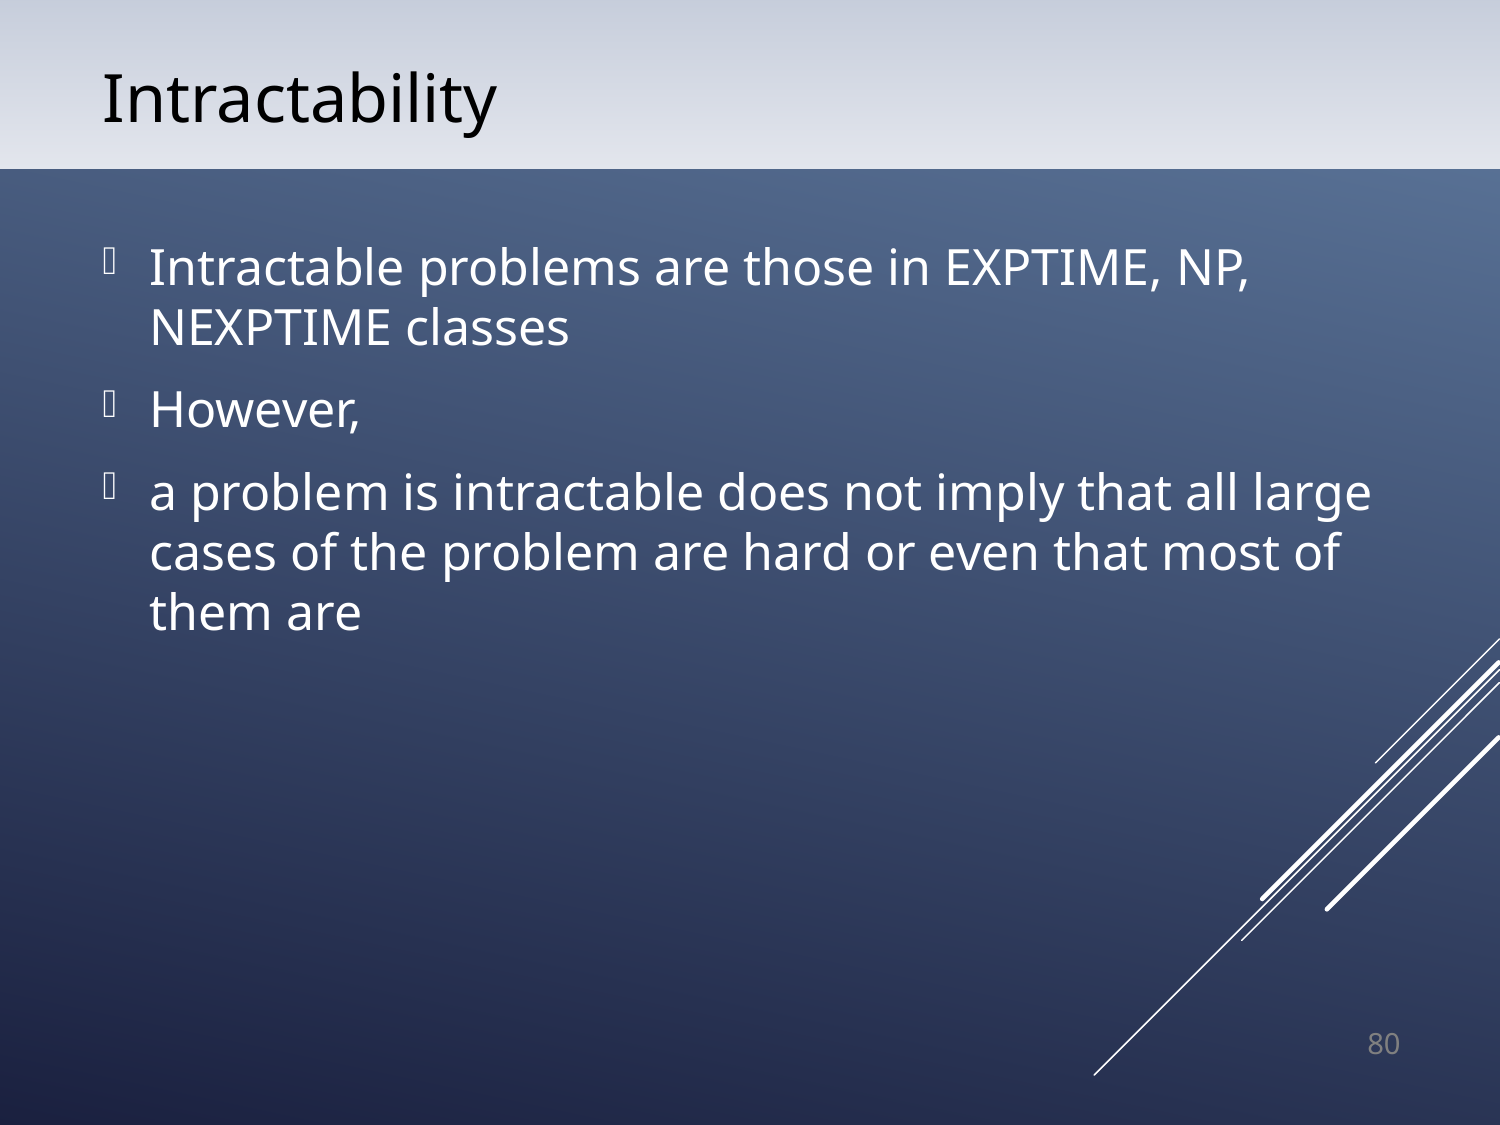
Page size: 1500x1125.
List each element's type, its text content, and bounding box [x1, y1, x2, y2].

list Intractable problems are those in EXPTIME, NP, NEXPTIME classes However, a problem is intractable does not imply that all large cases of the problem are hard or even that most of them are [87, 227, 1416, 982]
title Intractability [87, 24, 1416, 169]
slide_number 80 [1328, 1002, 1416, 1073]
